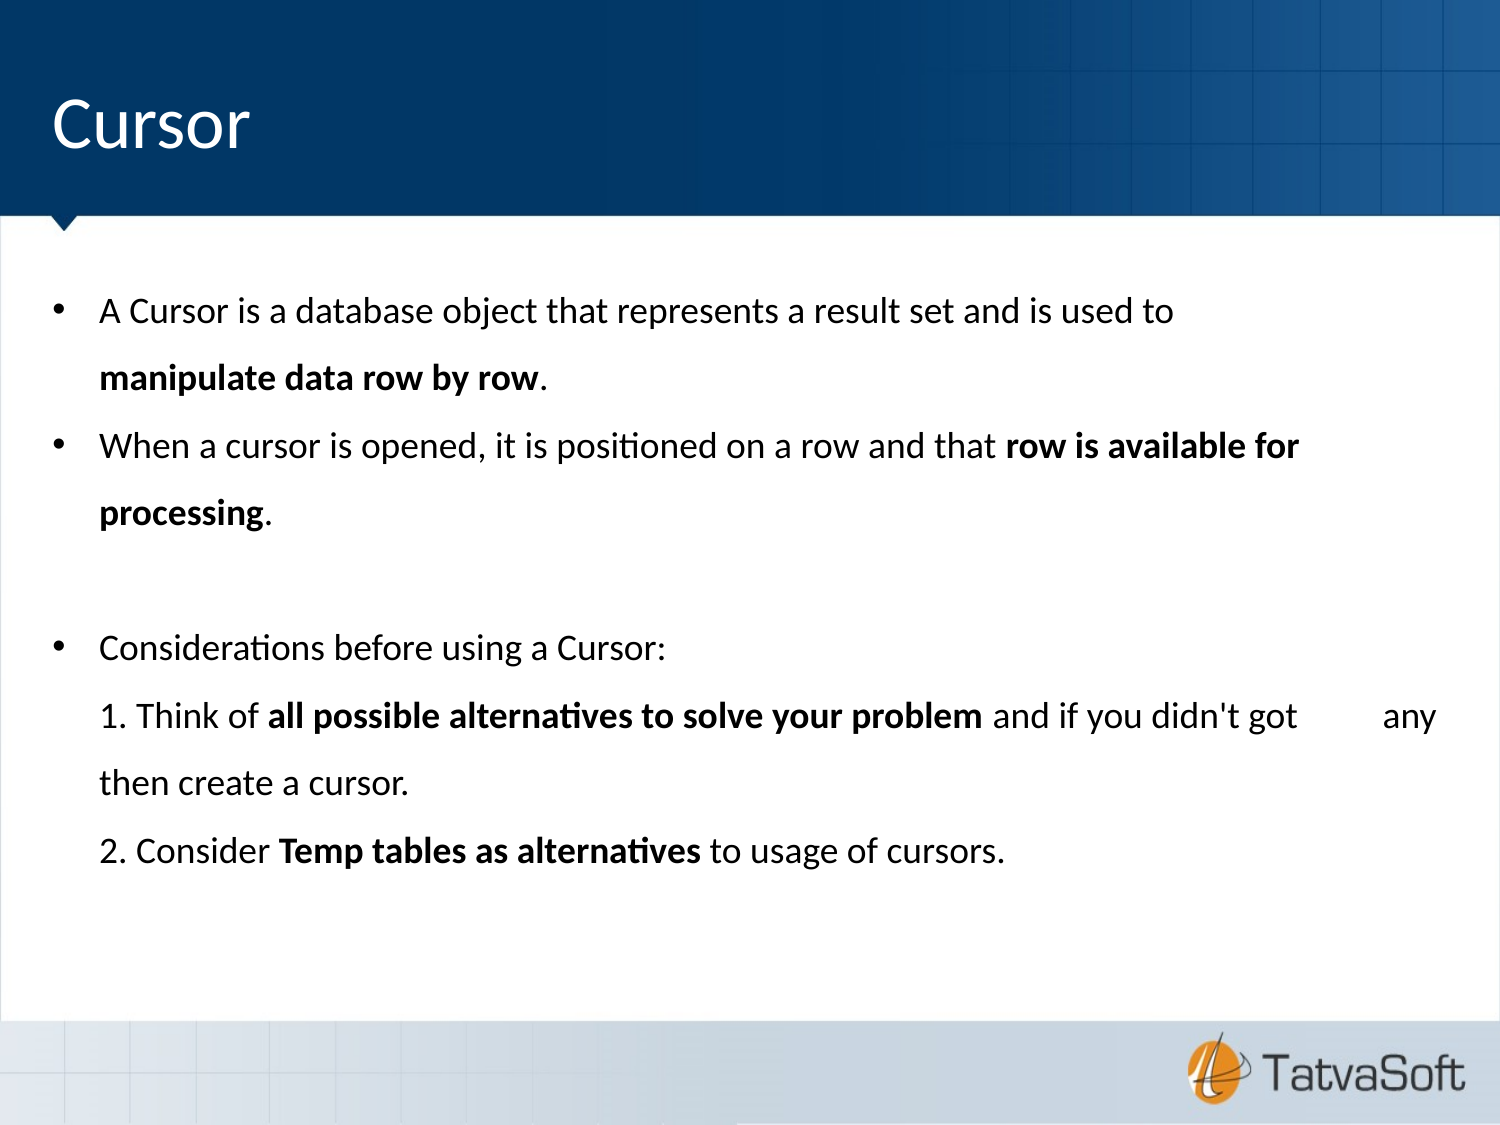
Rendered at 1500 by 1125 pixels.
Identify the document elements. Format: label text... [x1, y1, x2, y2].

text_box A Cursor is a database object that represents a result set and is used to manipulate data row by row. When a cursor is opened, it is positioned on a row and that row is available for processing. Considerations before using a Cursor: 1. Think of all possible alternatives to solve your problem and if you didn't got any then create a cursor. 2. Consider Temp tables as alternatives to usage of cursors. [37, 255, 1463, 946]
text_box Cursor [37, 25, 1388, 213]
picture [0, 0, 1500, 1125]
